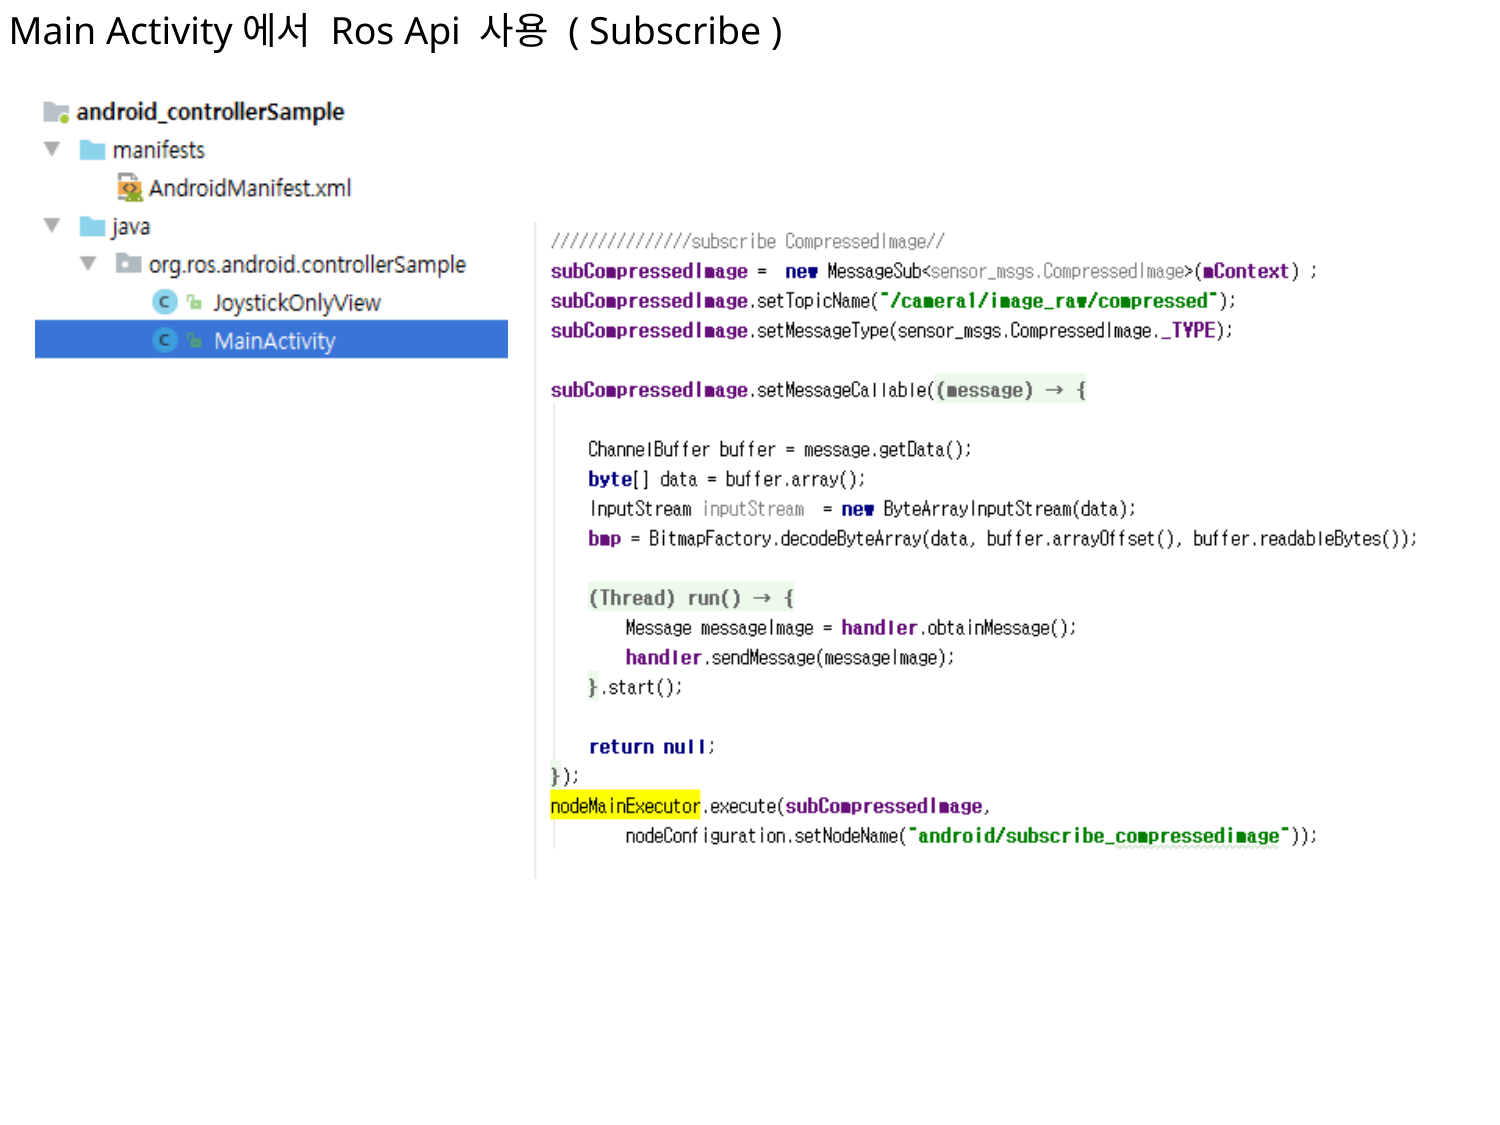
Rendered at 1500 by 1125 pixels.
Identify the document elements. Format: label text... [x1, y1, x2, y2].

picture [527, 222, 1448, 880]
picture [34, 93, 508, 364]
text_box Main Activity에서 Ros Api 사용 ( Subscribe ) [0, 0, 798, 60]
